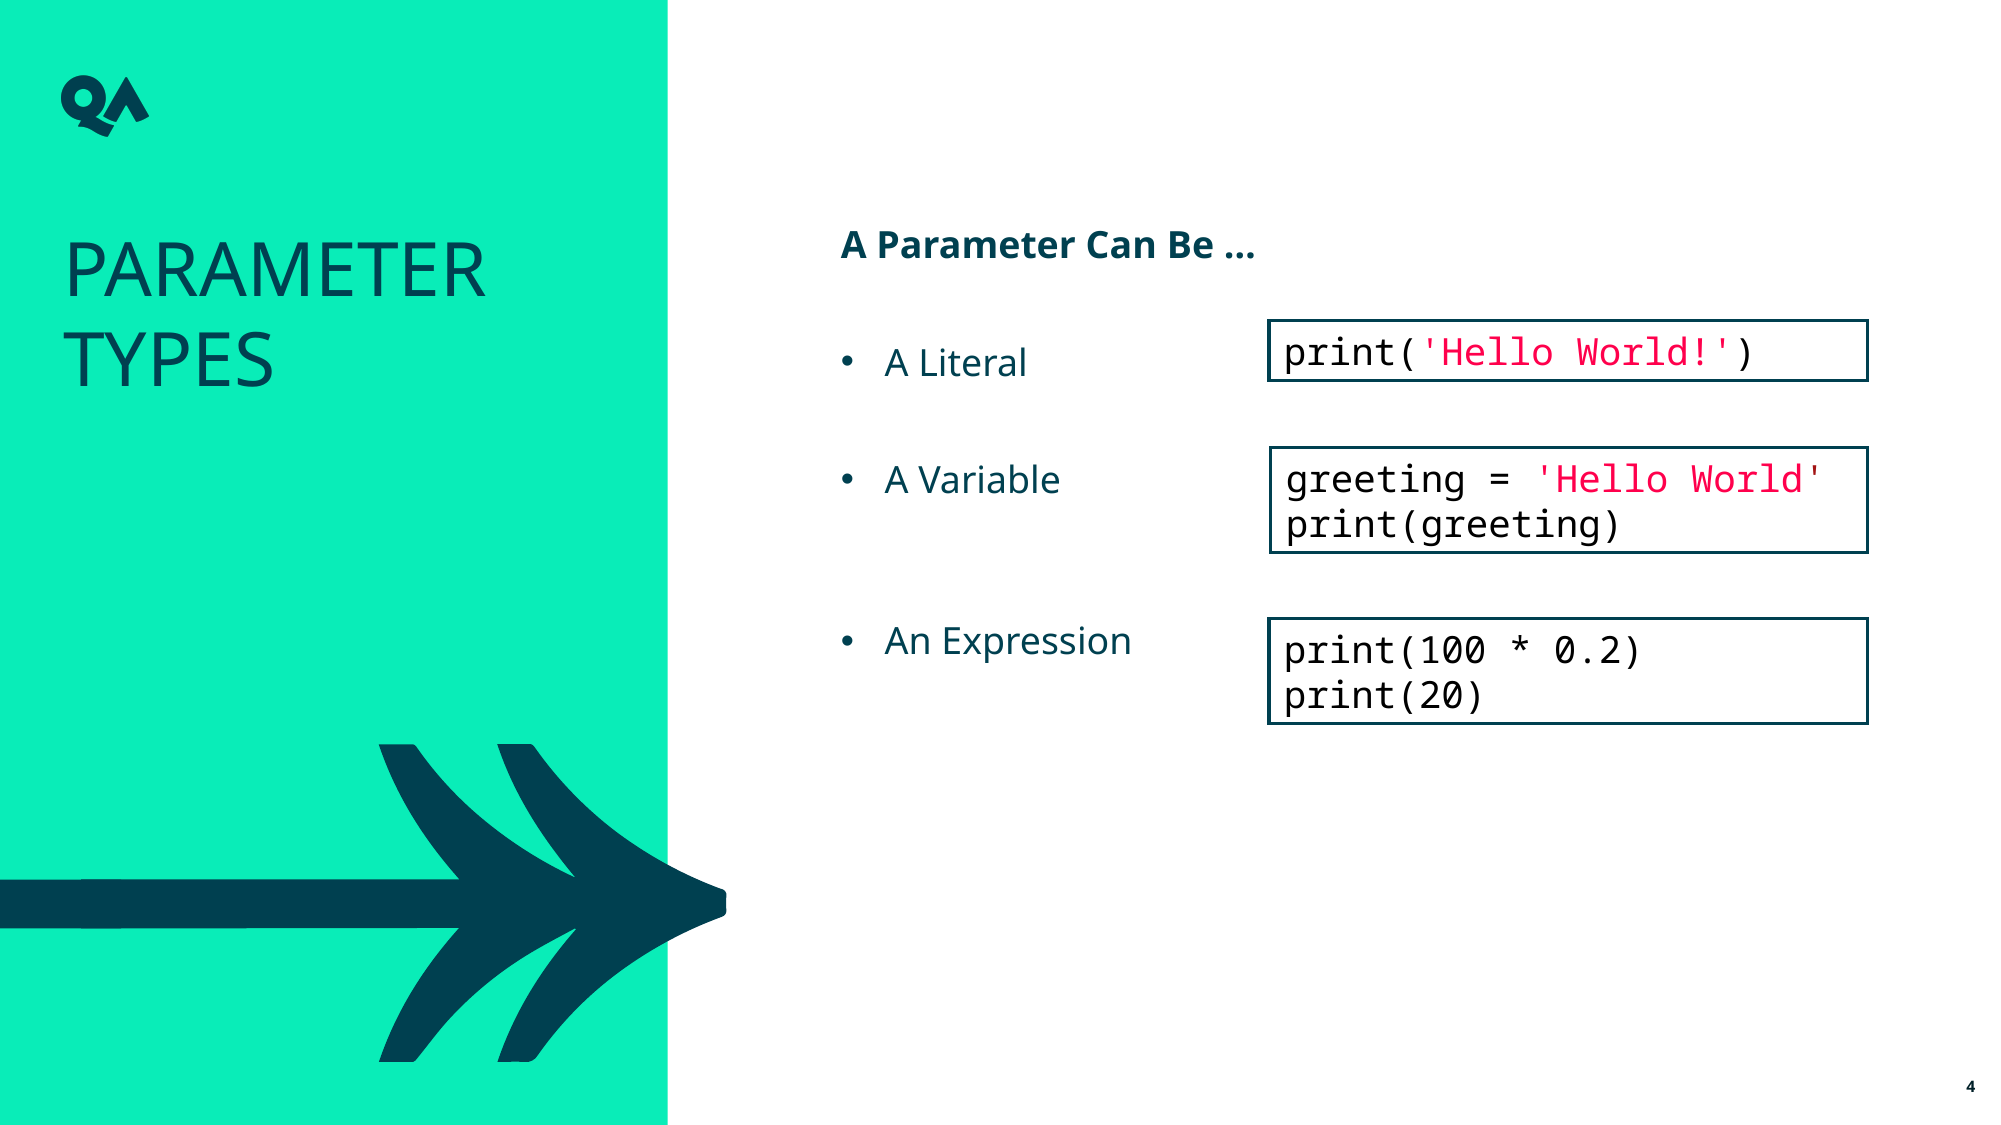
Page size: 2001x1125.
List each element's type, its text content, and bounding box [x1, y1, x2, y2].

slide_number 4 [1846, 1068, 1976, 1098]
picture [44, 61, 166, 148]
list Parameter types [63, 221, 628, 673]
text_box print('Hello World!') [1269, 320, 1868, 381]
text_box greeting = 'Hello World' print(greeting) [1270, 447, 1868, 553]
list A Parameter Can Be … A Literal A Variable An Expression [826, 221, 1937, 1062]
text_box print(100 * 0.2) print(20) [1269, 618, 1868, 724]
